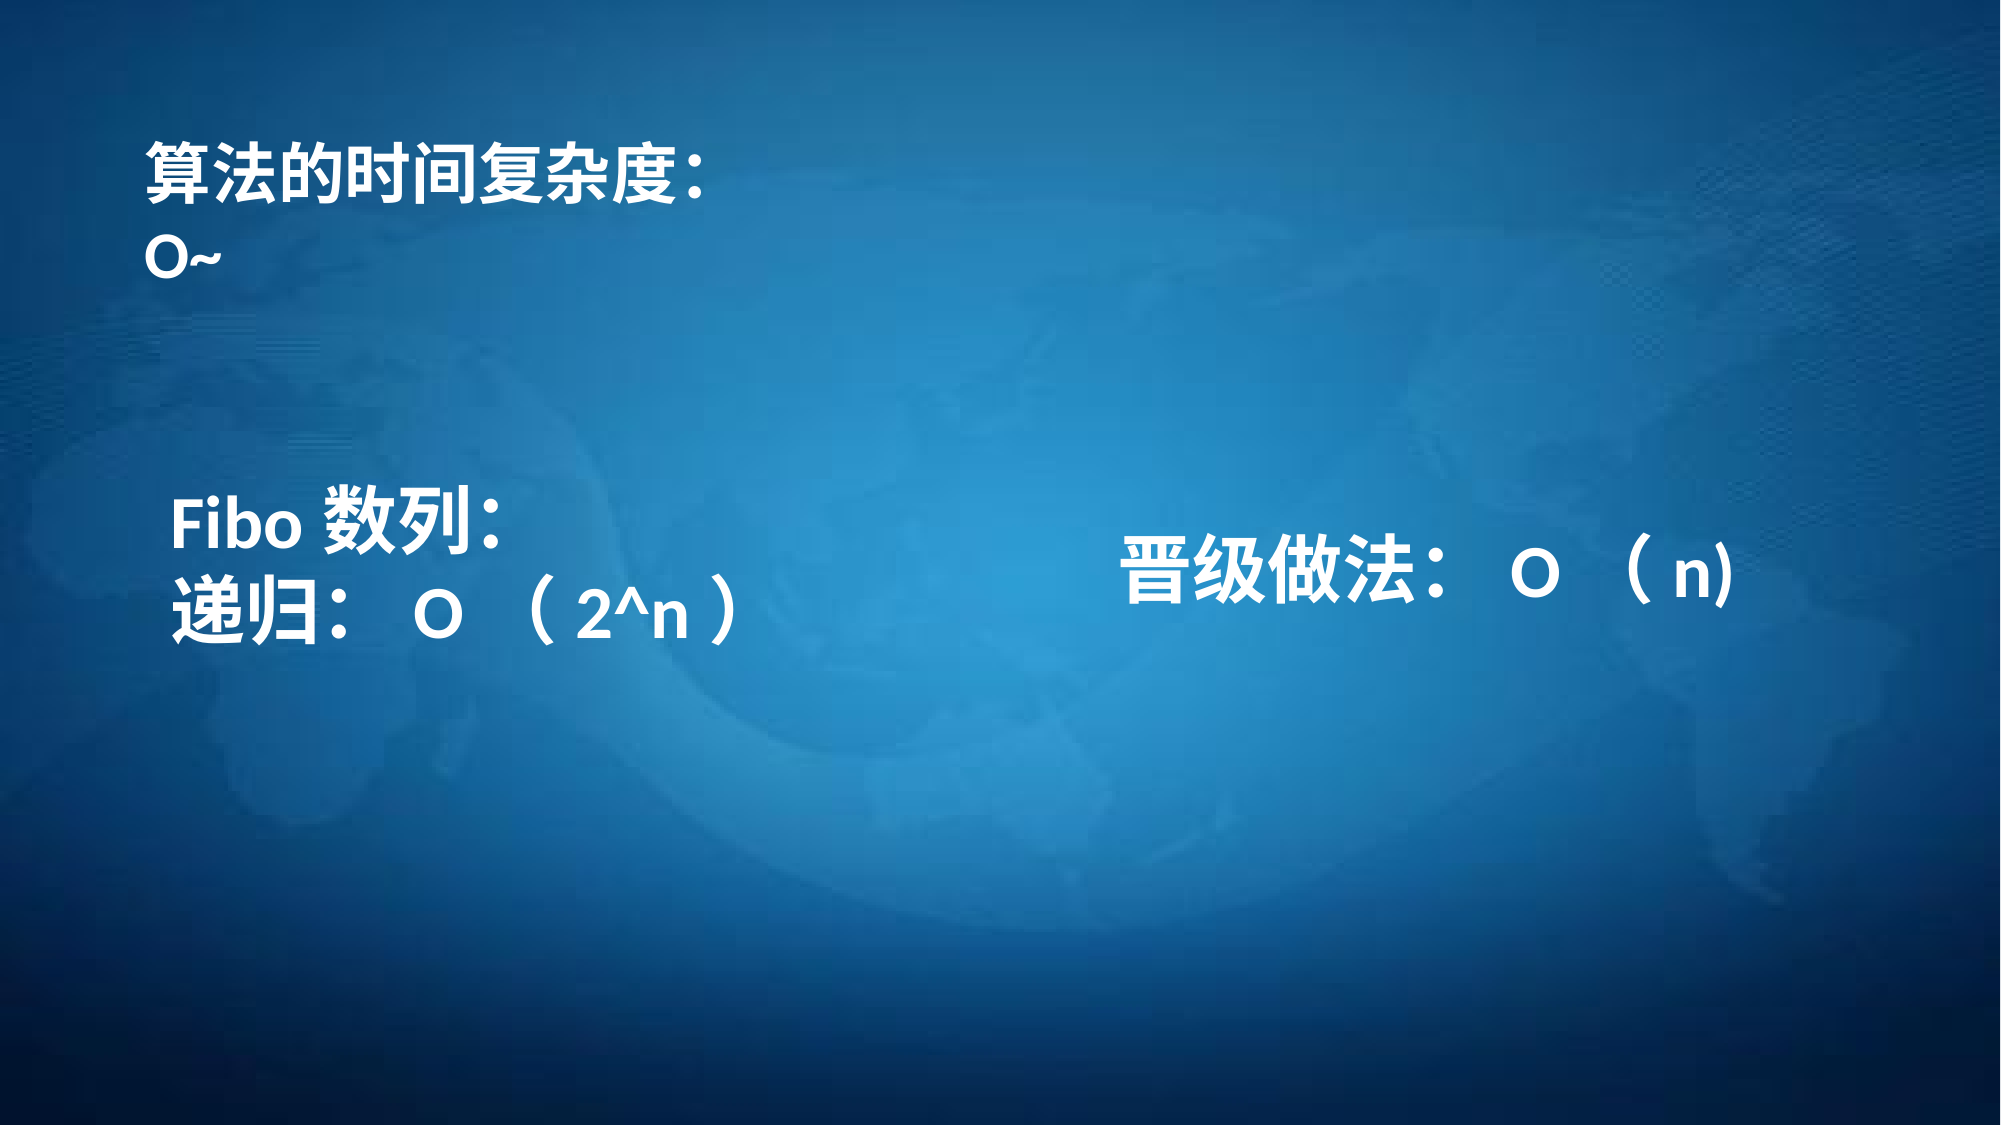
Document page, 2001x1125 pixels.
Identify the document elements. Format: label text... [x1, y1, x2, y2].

text_box 晋级做法：O（n) [1102, 514, 1751, 620]
text_box 算法的时间复杂度： O~ [129, 124, 816, 300]
text_box Fibo数列： 递归：O（2^n） [155, 466, 842, 751]
picture [0, 0, 2001, 1125]
